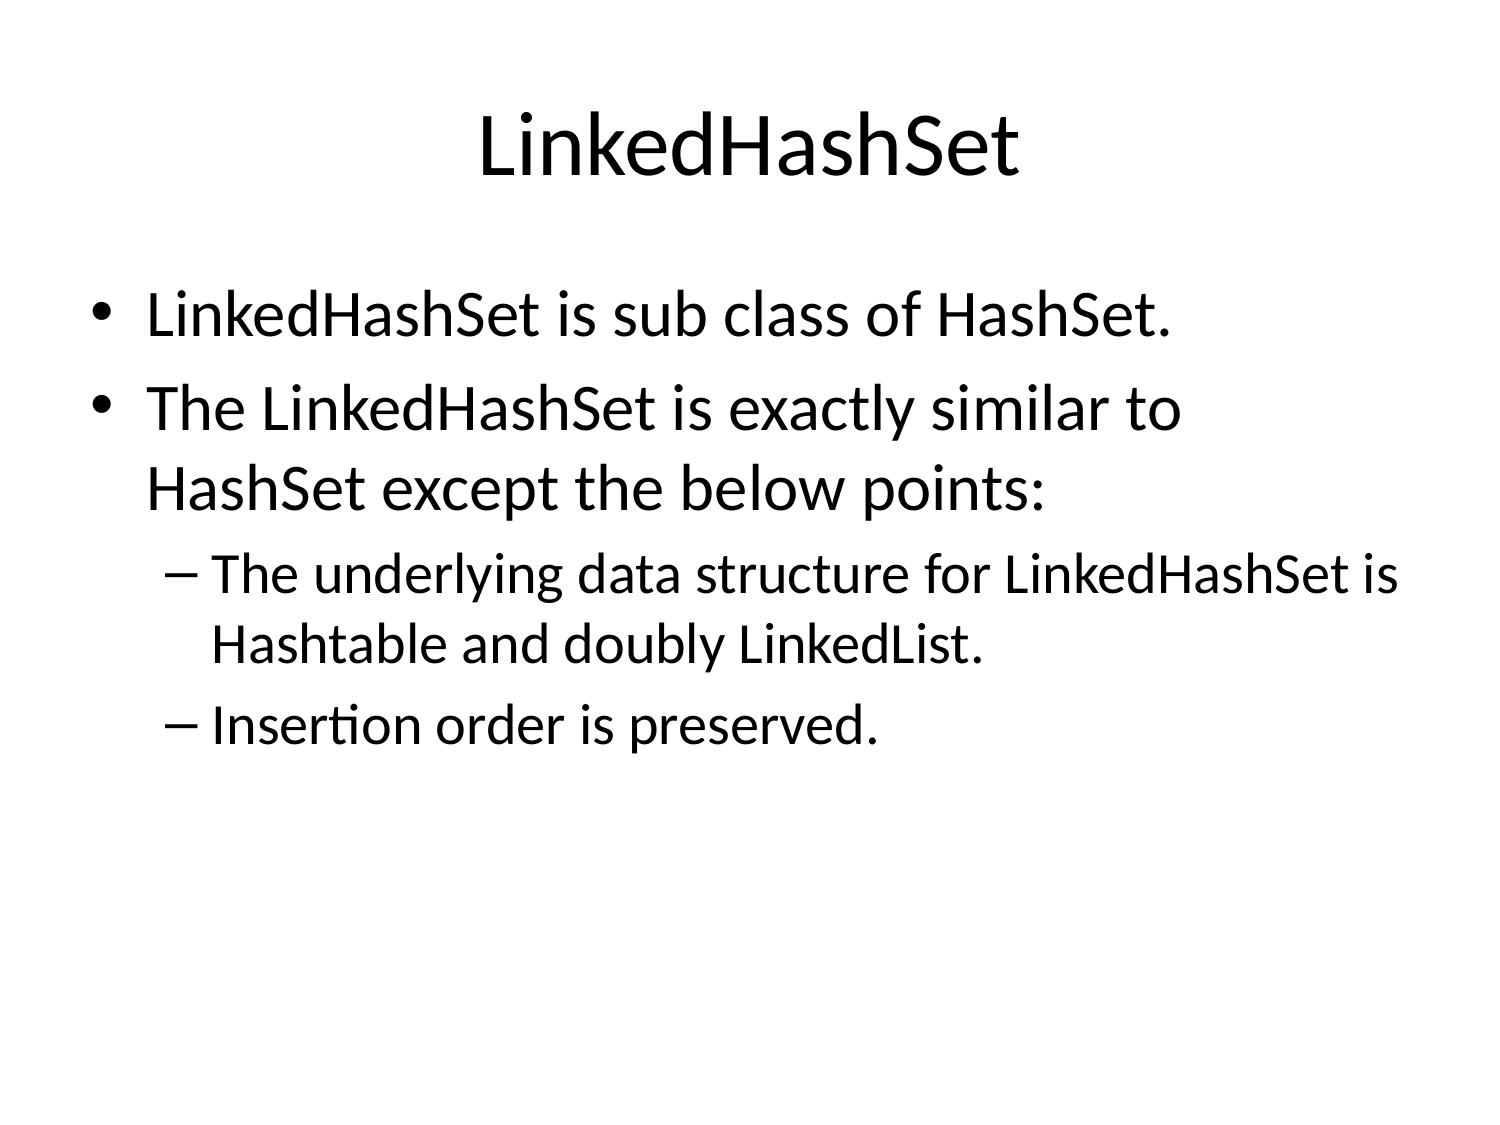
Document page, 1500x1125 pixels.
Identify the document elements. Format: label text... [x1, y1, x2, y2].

title LinkedHashSet [75, 45, 1425, 233]
list LinkedHashSet is sub class of HashSet. The LinkedHashSet is exactly similar to HashSet except the below points: The underlying data structure for LinkedHashSet is Hashtable and doubly LinkedList. Insertion order is preserved. [75, 262, 1425, 1005]
